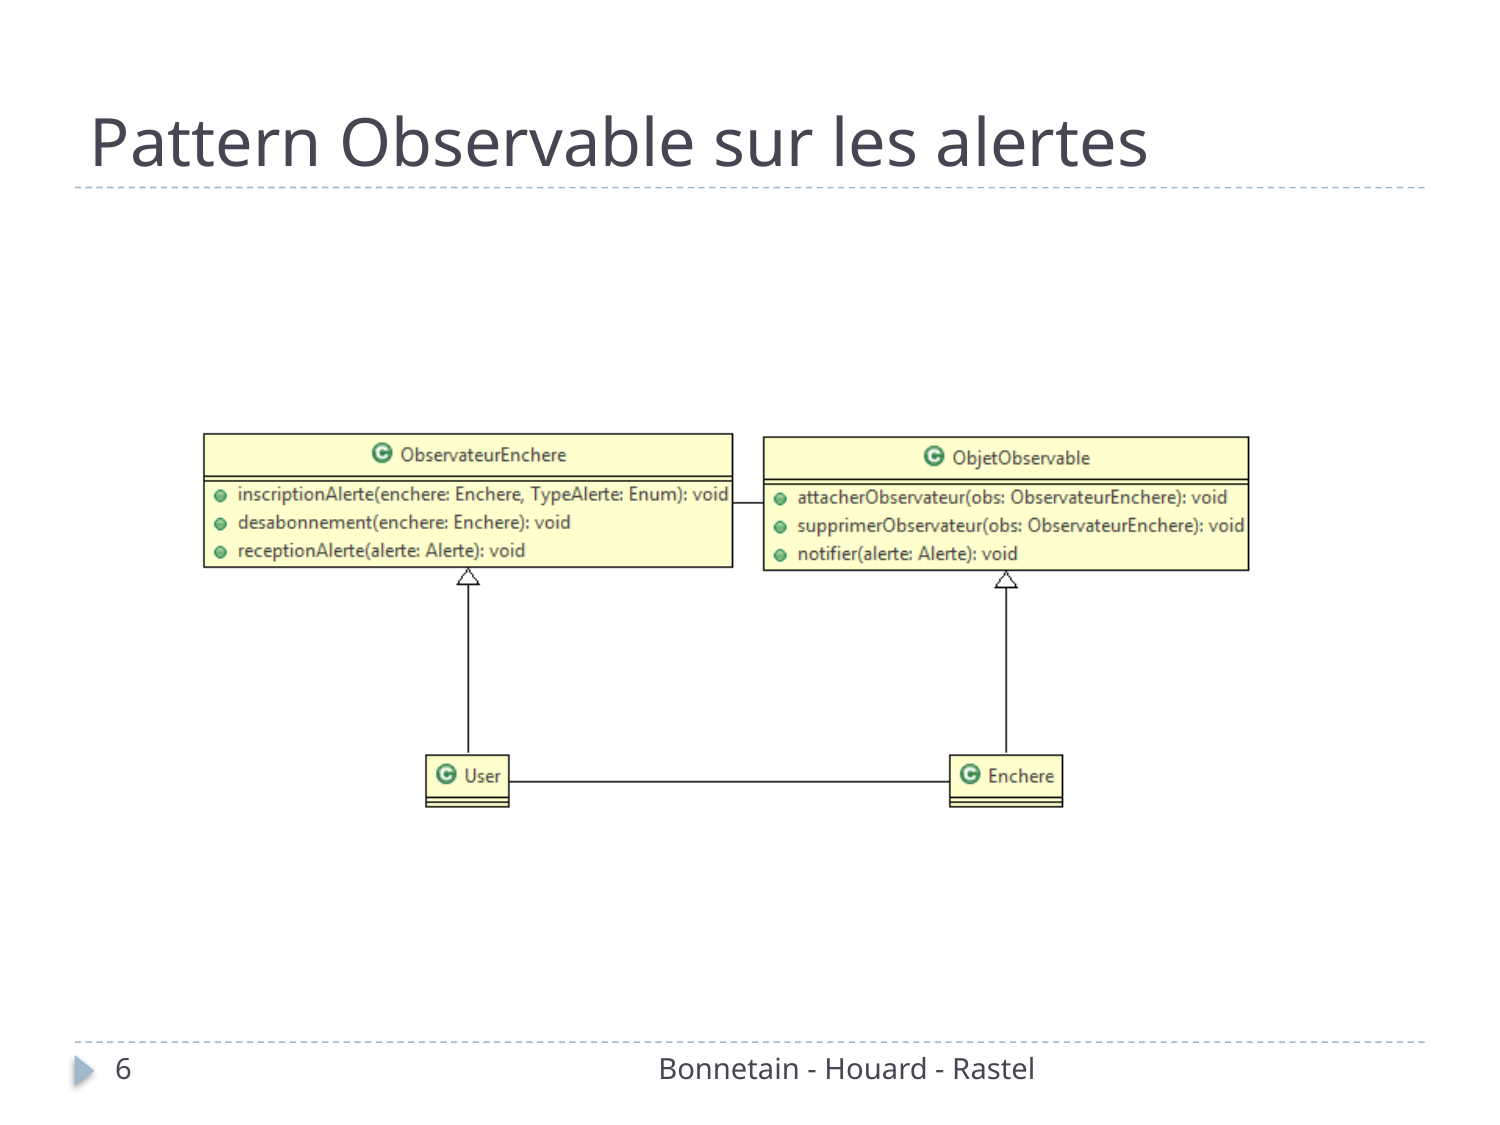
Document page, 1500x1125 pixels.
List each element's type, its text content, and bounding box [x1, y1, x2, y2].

slide_number 6 [100, 1042, 426, 1103]
title Pattern Observable sur les alertes [75, 24, 1425, 188]
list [155, 341, 1345, 869]
footer Bonnetain - Houard - Rastel [475, 1042, 1051, 1103]
